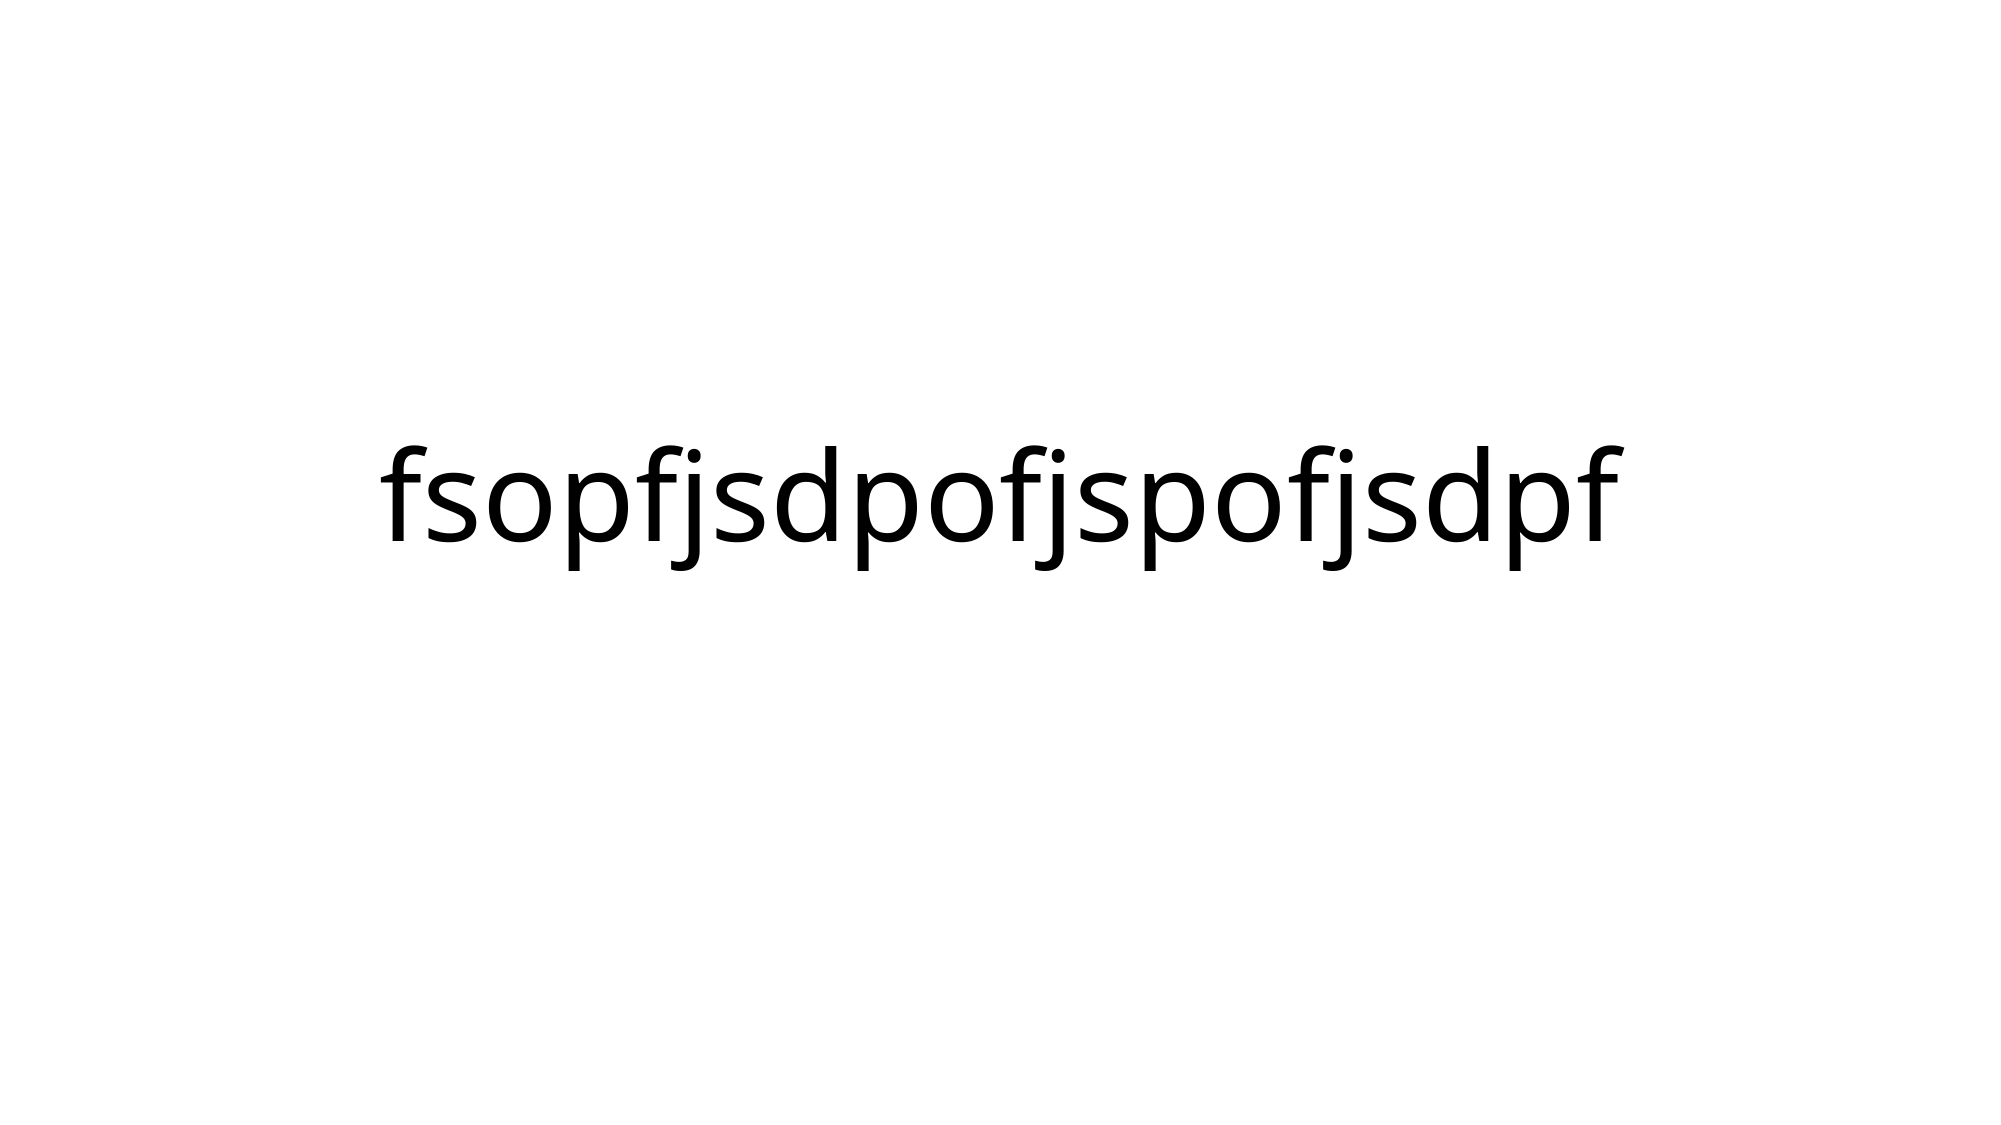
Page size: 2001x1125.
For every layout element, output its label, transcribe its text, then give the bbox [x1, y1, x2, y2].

title fsopfjsdpofjspofjsdpf [249, 184, 1750, 576]
